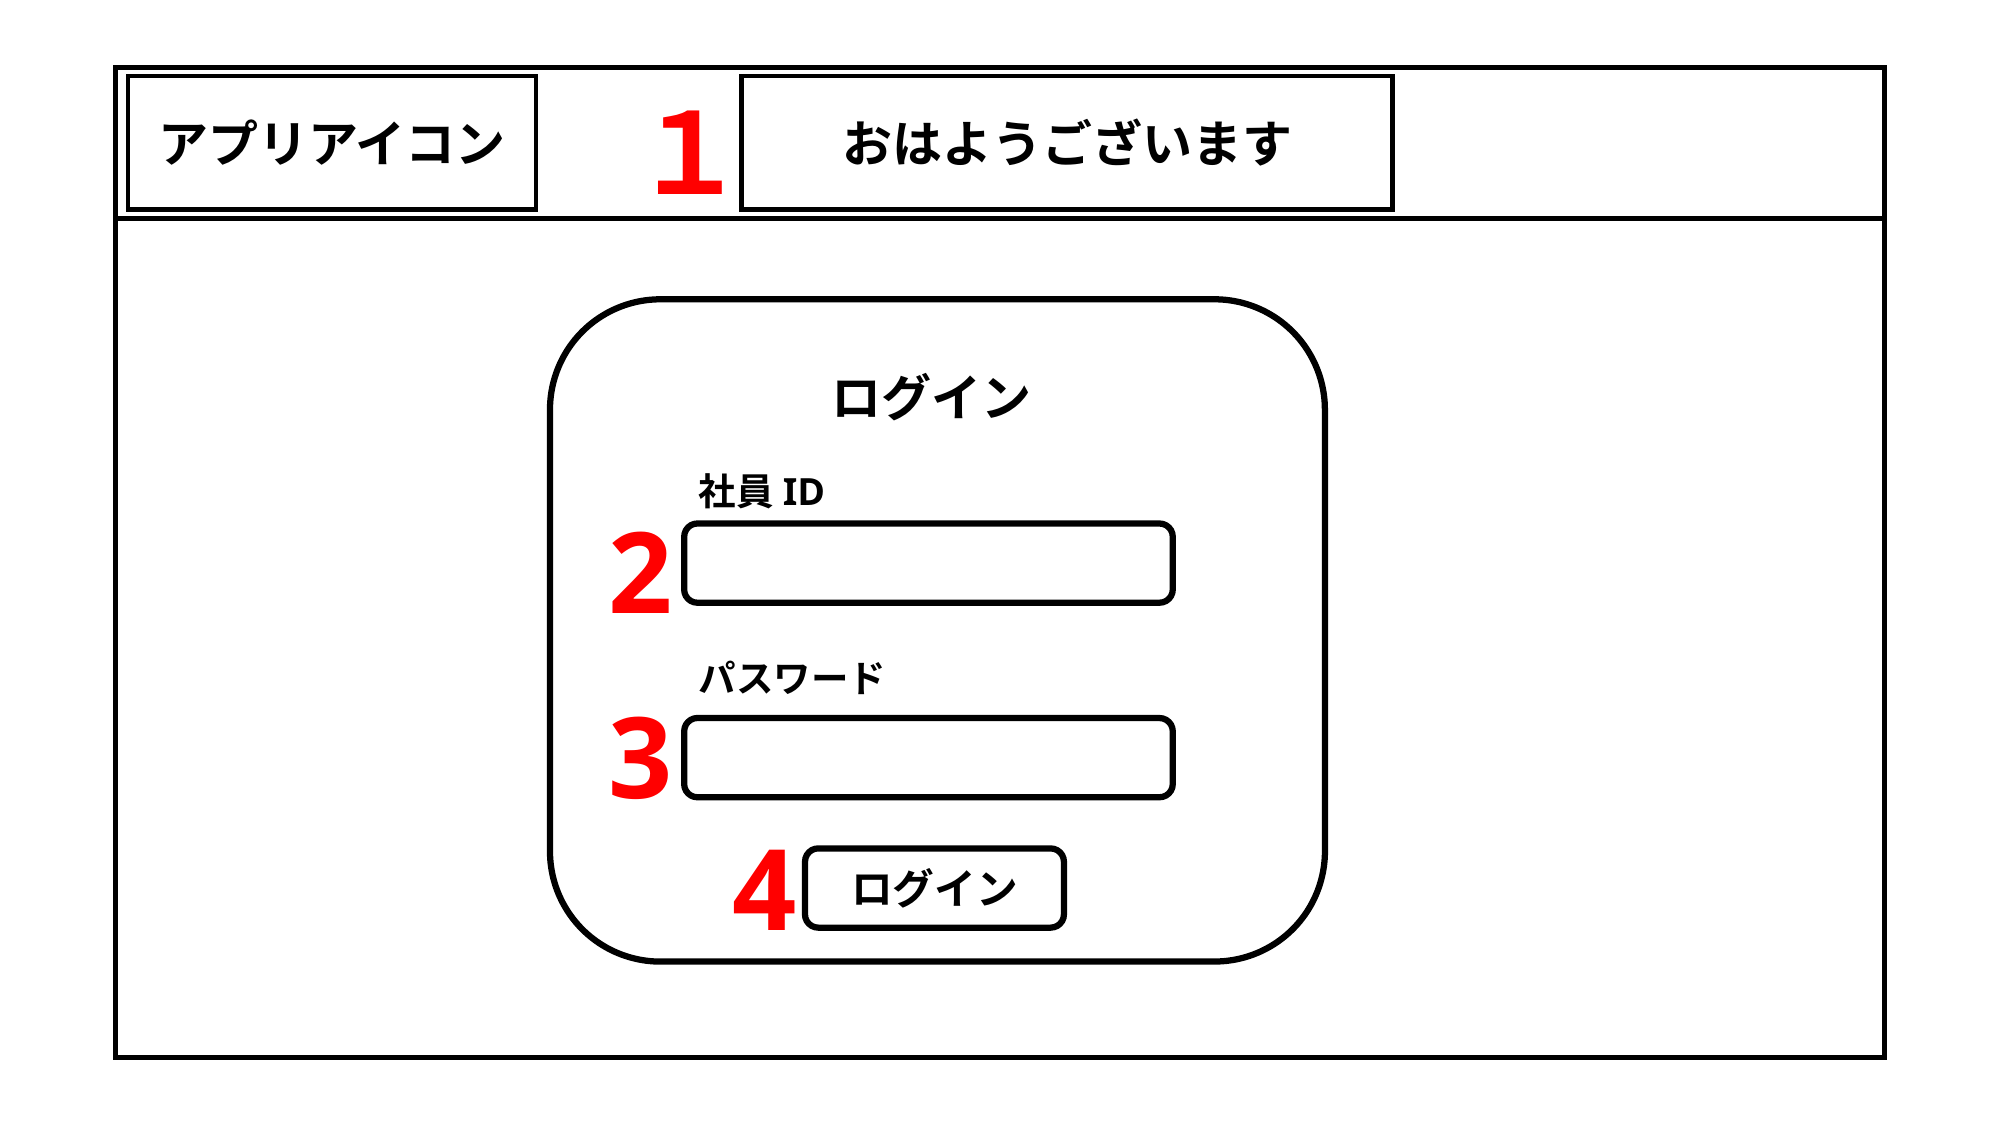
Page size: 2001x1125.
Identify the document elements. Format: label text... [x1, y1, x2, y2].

text_box ログイン [831, 847, 1065, 929]
text_box １ [618, 74, 751, 218]
text_box アプリアイコン [127, 75, 537, 211]
text_box 4 [698, 810, 831, 961]
text_box [707, 522, 1174, 604]
text_box １ [618, 219, 751, 225]
text_box [548, 298, 1326, 963]
text_box 社員ID [684, 460, 845, 521]
text_box 2 [574, 493, 707, 644]
text_box ログイン [817, 358, 1068, 434]
text_box [115, 66, 1885, 218]
text_box [115, 219, 1885, 1059]
text_box 3 [574, 678, 707, 829]
text_box おはようございます [751, 75, 1393, 211]
text_box パスワード [684, 647, 919, 708]
text_box [707, 716, 1174, 799]
